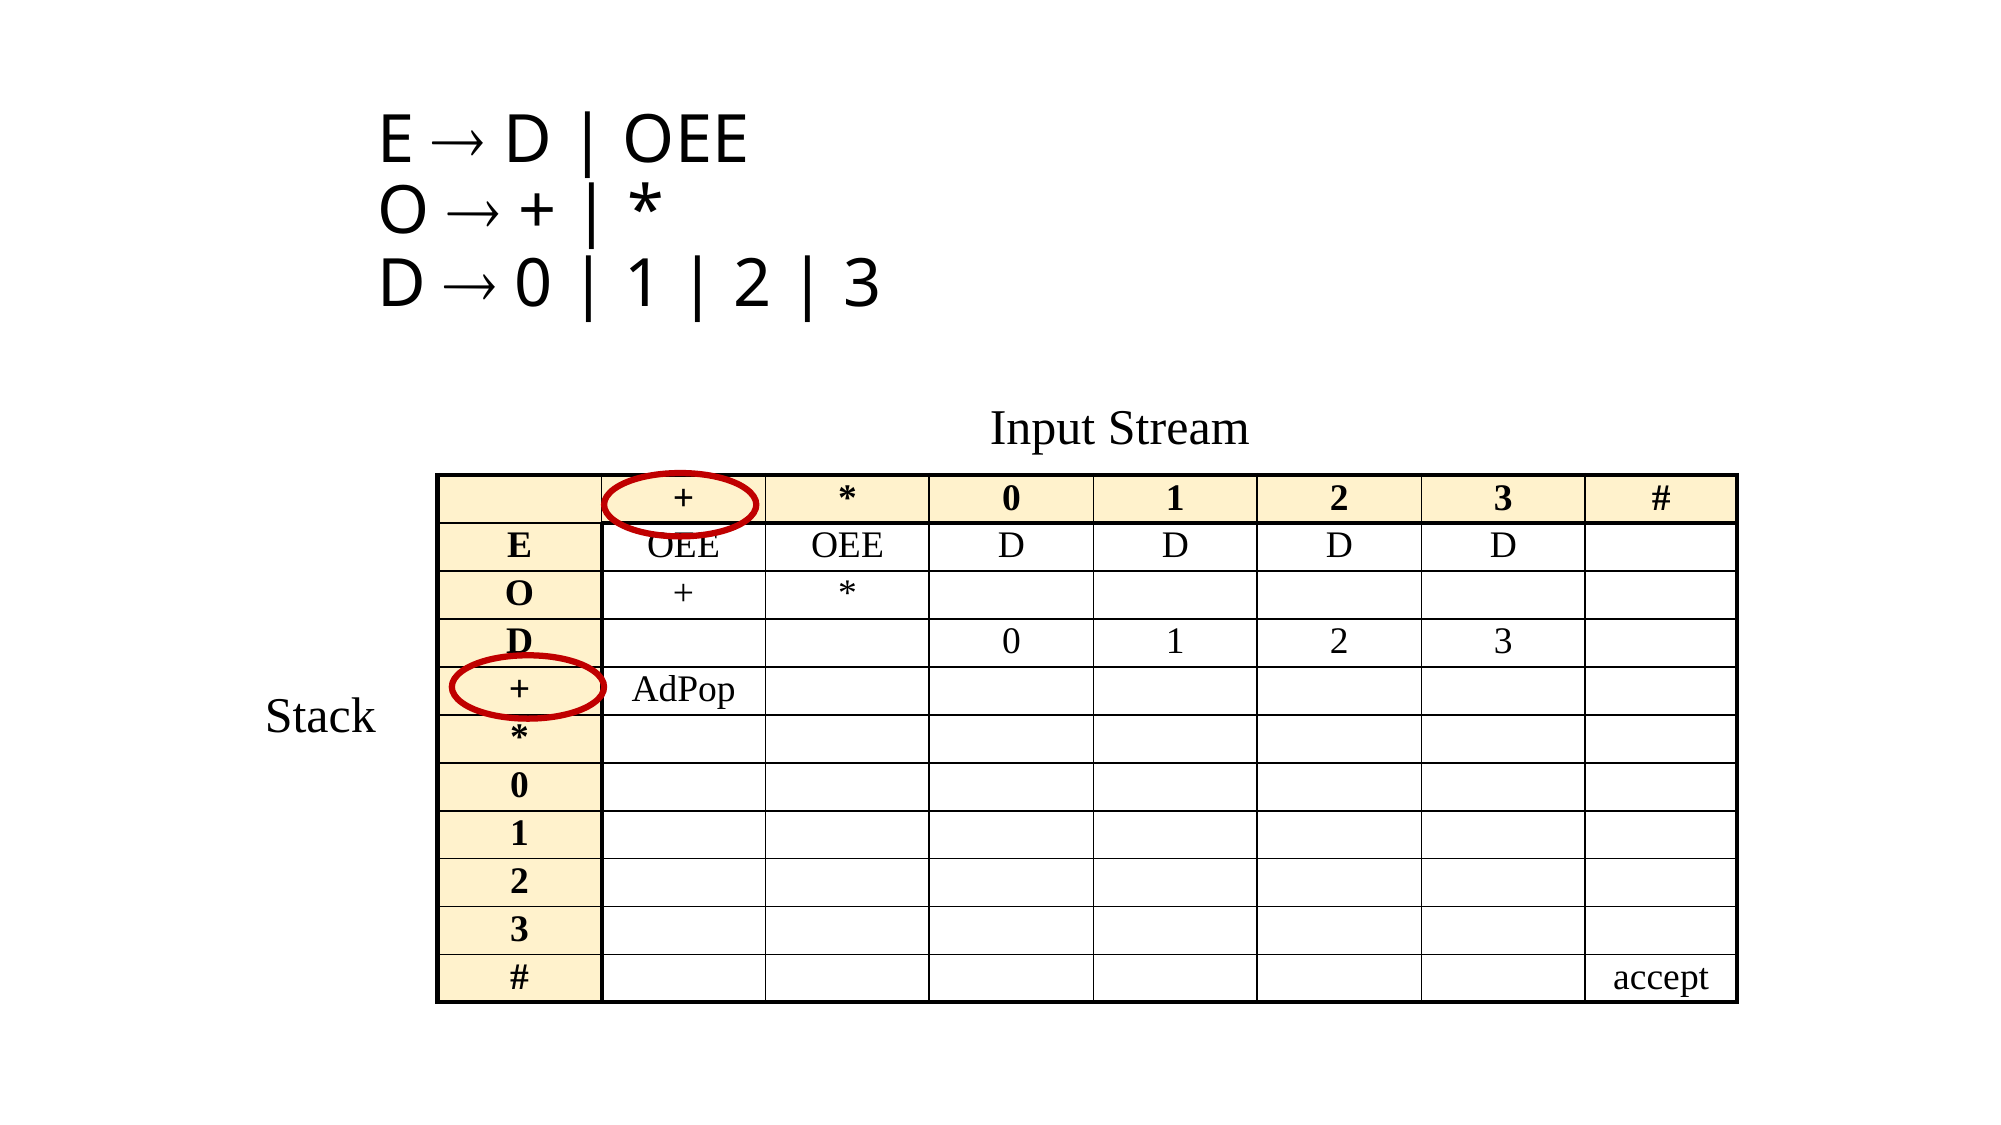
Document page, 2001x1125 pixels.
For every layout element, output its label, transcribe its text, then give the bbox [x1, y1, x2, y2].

table_cell [766, 668, 928, 714]
table_cell 0 [930, 620, 1093, 666]
table_cell [930, 668, 1093, 714]
table_cell [1422, 716, 1584, 762]
table_header 2 [1258, 477, 1421, 521]
table_cell [1422, 764, 1584, 810]
table_cell D [1258, 525, 1421, 570]
table_cell [604, 764, 765, 810]
table_header 0 [930, 477, 1093, 521]
table_cell [1258, 764, 1421, 810]
table_cell [1258, 859, 1421, 906]
table_cell E [440, 524, 600, 570]
table_cell [1094, 955, 1256, 1000]
table_cell [766, 859, 928, 906]
table_cell [930, 907, 1093, 954]
table_cell 1 [440, 812, 600, 858]
table_cell [766, 812, 928, 858]
text_box Stack [249, 674, 438, 750]
text_box [603, 471, 758, 538]
table_cell [766, 955, 928, 1000]
table_cell [930, 572, 1093, 618]
table_cell [1094, 572, 1256, 618]
table_cell [1586, 907, 1735, 954]
table_cell [604, 812, 765, 858]
table_cell [1586, 716, 1735, 762]
table_cell [930, 716, 1093, 762]
table_cell D [1422, 525, 1584, 570]
table_cell # [440, 955, 600, 1000]
table_cell [930, 859, 1093, 906]
table_cell D [440, 620, 600, 666]
table_cell [604, 859, 765, 906]
table_cell [1422, 572, 1584, 618]
table_header 3 [1422, 477, 1584, 521]
table_cell [766, 764, 928, 810]
table_cell [1094, 716, 1256, 762]
table_cell [604, 716, 765, 762]
table_cell [1422, 907, 1584, 954]
table_cell [930, 955, 1093, 1000]
table_cell [1422, 668, 1584, 714]
table_cell [1586, 525, 1735, 570]
table_cell [1586, 859, 1735, 906]
table_cell [1258, 955, 1421, 1000]
table_cell [1422, 955, 1584, 1000]
table_cell OEE [766, 525, 928, 570]
table_cell [1094, 859, 1256, 906]
table_cell [1422, 812, 1584, 858]
table_cell 0 [440, 764, 600, 810]
table_cell [1258, 716, 1421, 762]
table_cell [766, 907, 928, 954]
table_cell [1258, 668, 1421, 714]
table_cell + [575, 700, 600, 714]
table_cell * [440, 716, 600, 762]
table_cell + [593, 668, 600, 674]
text_box Input Stream [975, 387, 1300, 463]
table_cell [604, 907, 765, 954]
table_cell [1258, 907, 1421, 954]
table_cell [1094, 812, 1256, 858]
table_cell 3 [440, 907, 600, 954]
table_cell 2 [440, 859, 600, 906]
table_cell [1258, 812, 1421, 858]
table_cell + [440, 668, 481, 714]
table_cell [930, 764, 1093, 810]
table_cell + [604, 572, 765, 618]
table_cell 1 [1094, 620, 1256, 666]
table_cell [1586, 764, 1735, 810]
table_header + [602, 477, 635, 521]
text_box [450, 654, 606, 720]
table_cell accept [1586, 955, 1735, 1000]
title E  D | OEE O  + | * D  0 | 1 | 2 | 3 [362, 62, 1063, 363]
table_cell [1094, 668, 1256, 714]
table_cell 2 [1258, 620, 1421, 666]
table_cell [766, 620, 928, 666]
table_cell [1586, 572, 1735, 618]
table_cell [1586, 812, 1735, 858]
table_cell [1586, 668, 1735, 714]
table_cell [1094, 764, 1256, 810]
table_cell AdPop [604, 668, 765, 714]
table_header 1 [1094, 477, 1256, 521]
table_cell [1258, 572, 1421, 618]
table_cell [1422, 859, 1584, 906]
table_cell [1586, 620, 1735, 666]
table_cell [930, 812, 1093, 858]
table_header # [1586, 477, 1735, 521]
table_header + [726, 477, 765, 521]
table_cell [1094, 907, 1256, 954]
table_cell [766, 716, 928, 762]
table_cell D [1094, 525, 1256, 570]
table_header * [766, 477, 928, 521]
table_cell [604, 620, 765, 666]
table_header [440, 477, 601, 522]
table_cell * [766, 572, 928, 618]
table_cell [604, 955, 765, 1000]
table_cell D [930, 525, 1093, 570]
table_cell O [440, 572, 600, 618]
table_cell 3 [1422, 620, 1584, 666]
table_cell OEE [604, 525, 765, 570]
